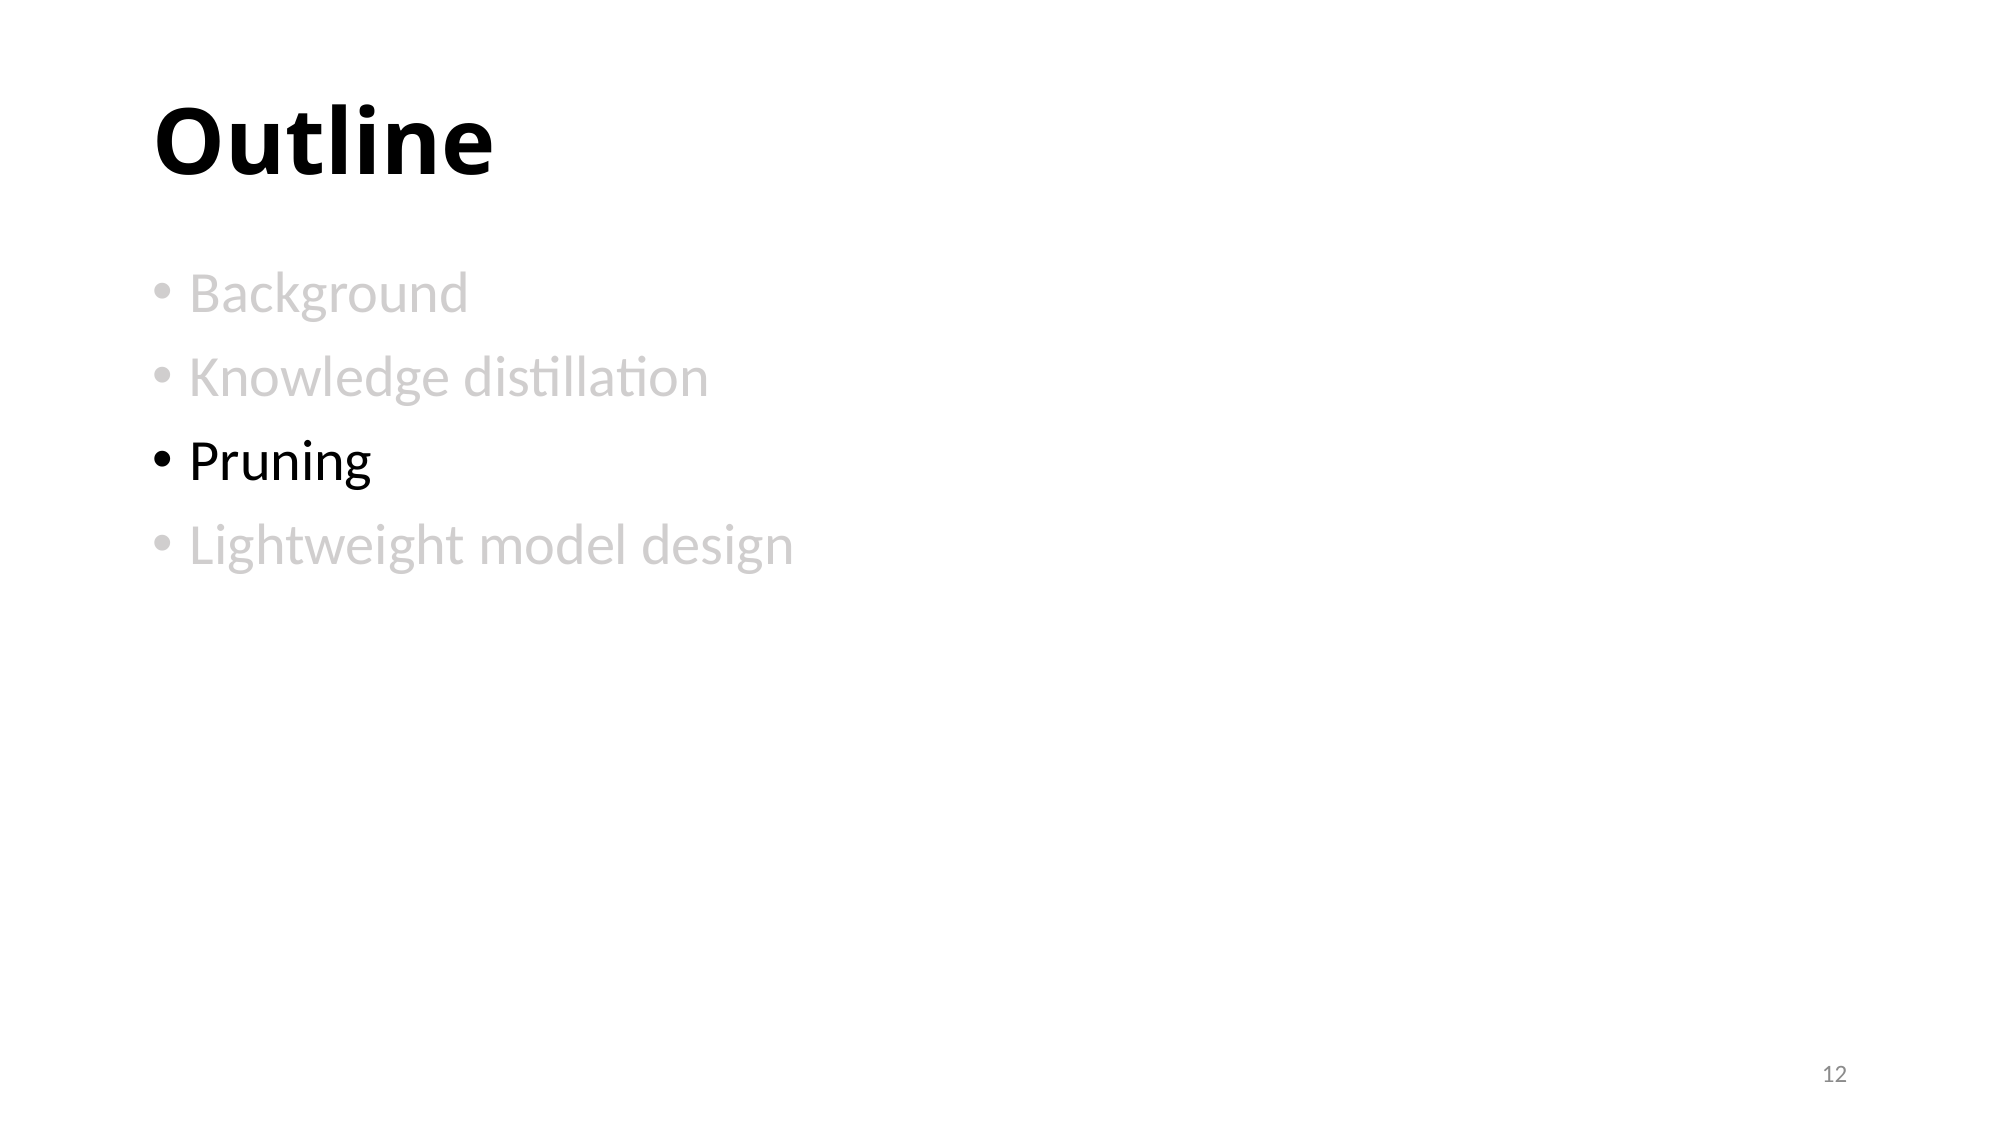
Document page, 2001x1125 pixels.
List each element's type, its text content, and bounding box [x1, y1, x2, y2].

title Outline [137, 59, 1863, 231]
slide_number 12 [1412, 1042, 1863, 1103]
list Background Knowledge distillation Pruning Lightweight model design [137, 255, 1863, 1014]
